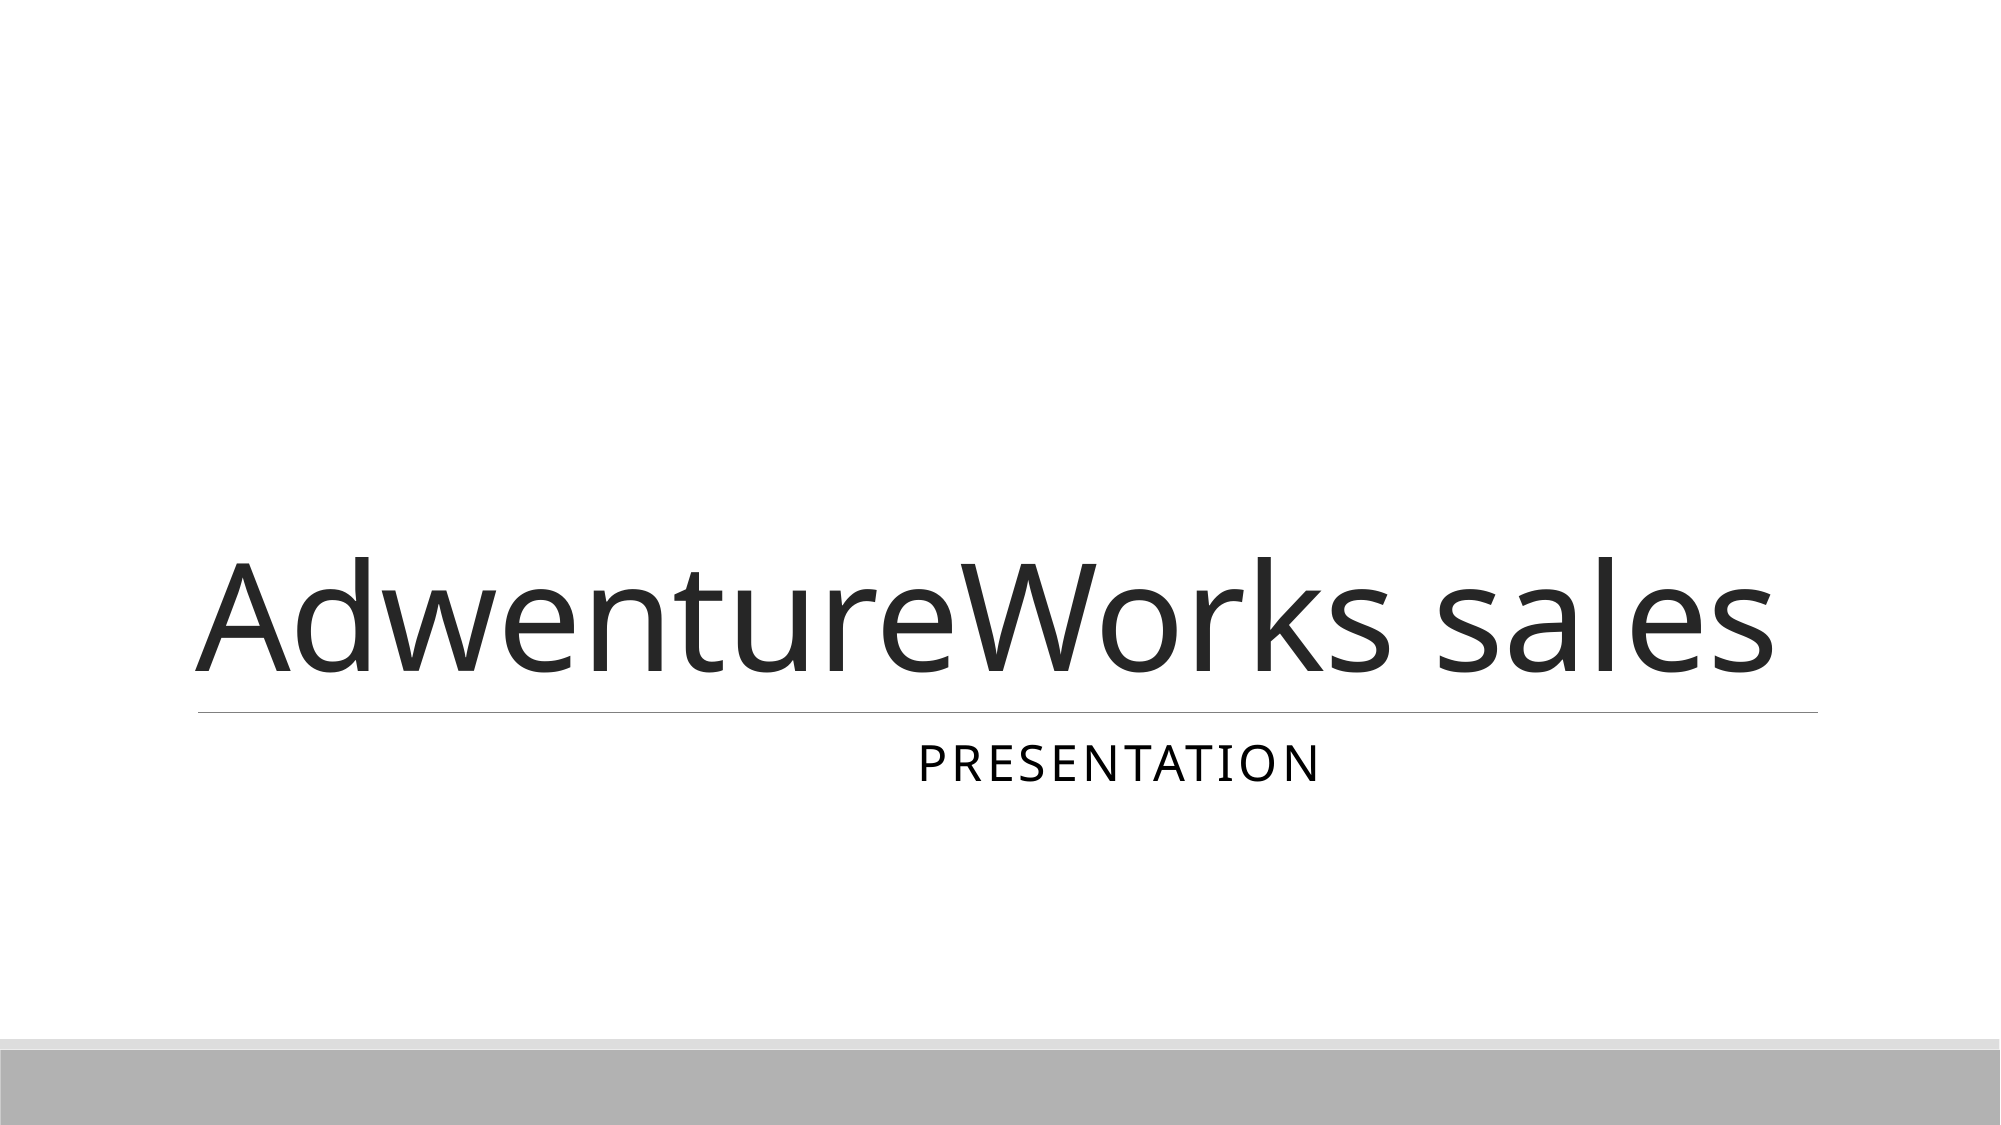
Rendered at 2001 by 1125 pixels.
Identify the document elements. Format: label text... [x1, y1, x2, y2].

subtitle Presentation [180, 730, 1831, 919]
title AdwentureWorks sales [180, 124, 1830, 710]
